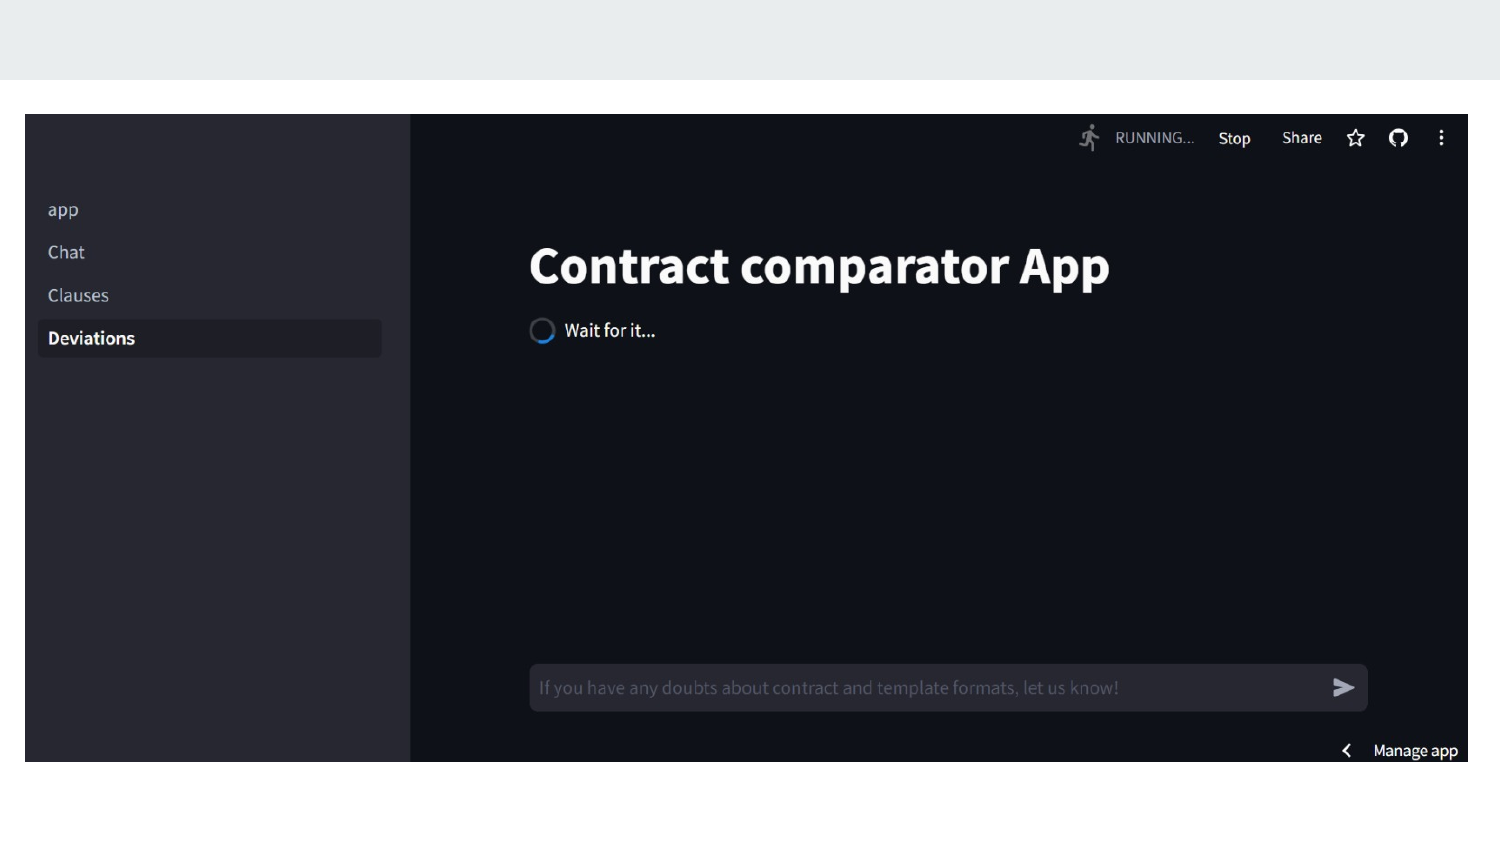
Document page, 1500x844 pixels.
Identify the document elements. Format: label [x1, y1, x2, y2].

picture [24, 114, 1469, 762]
